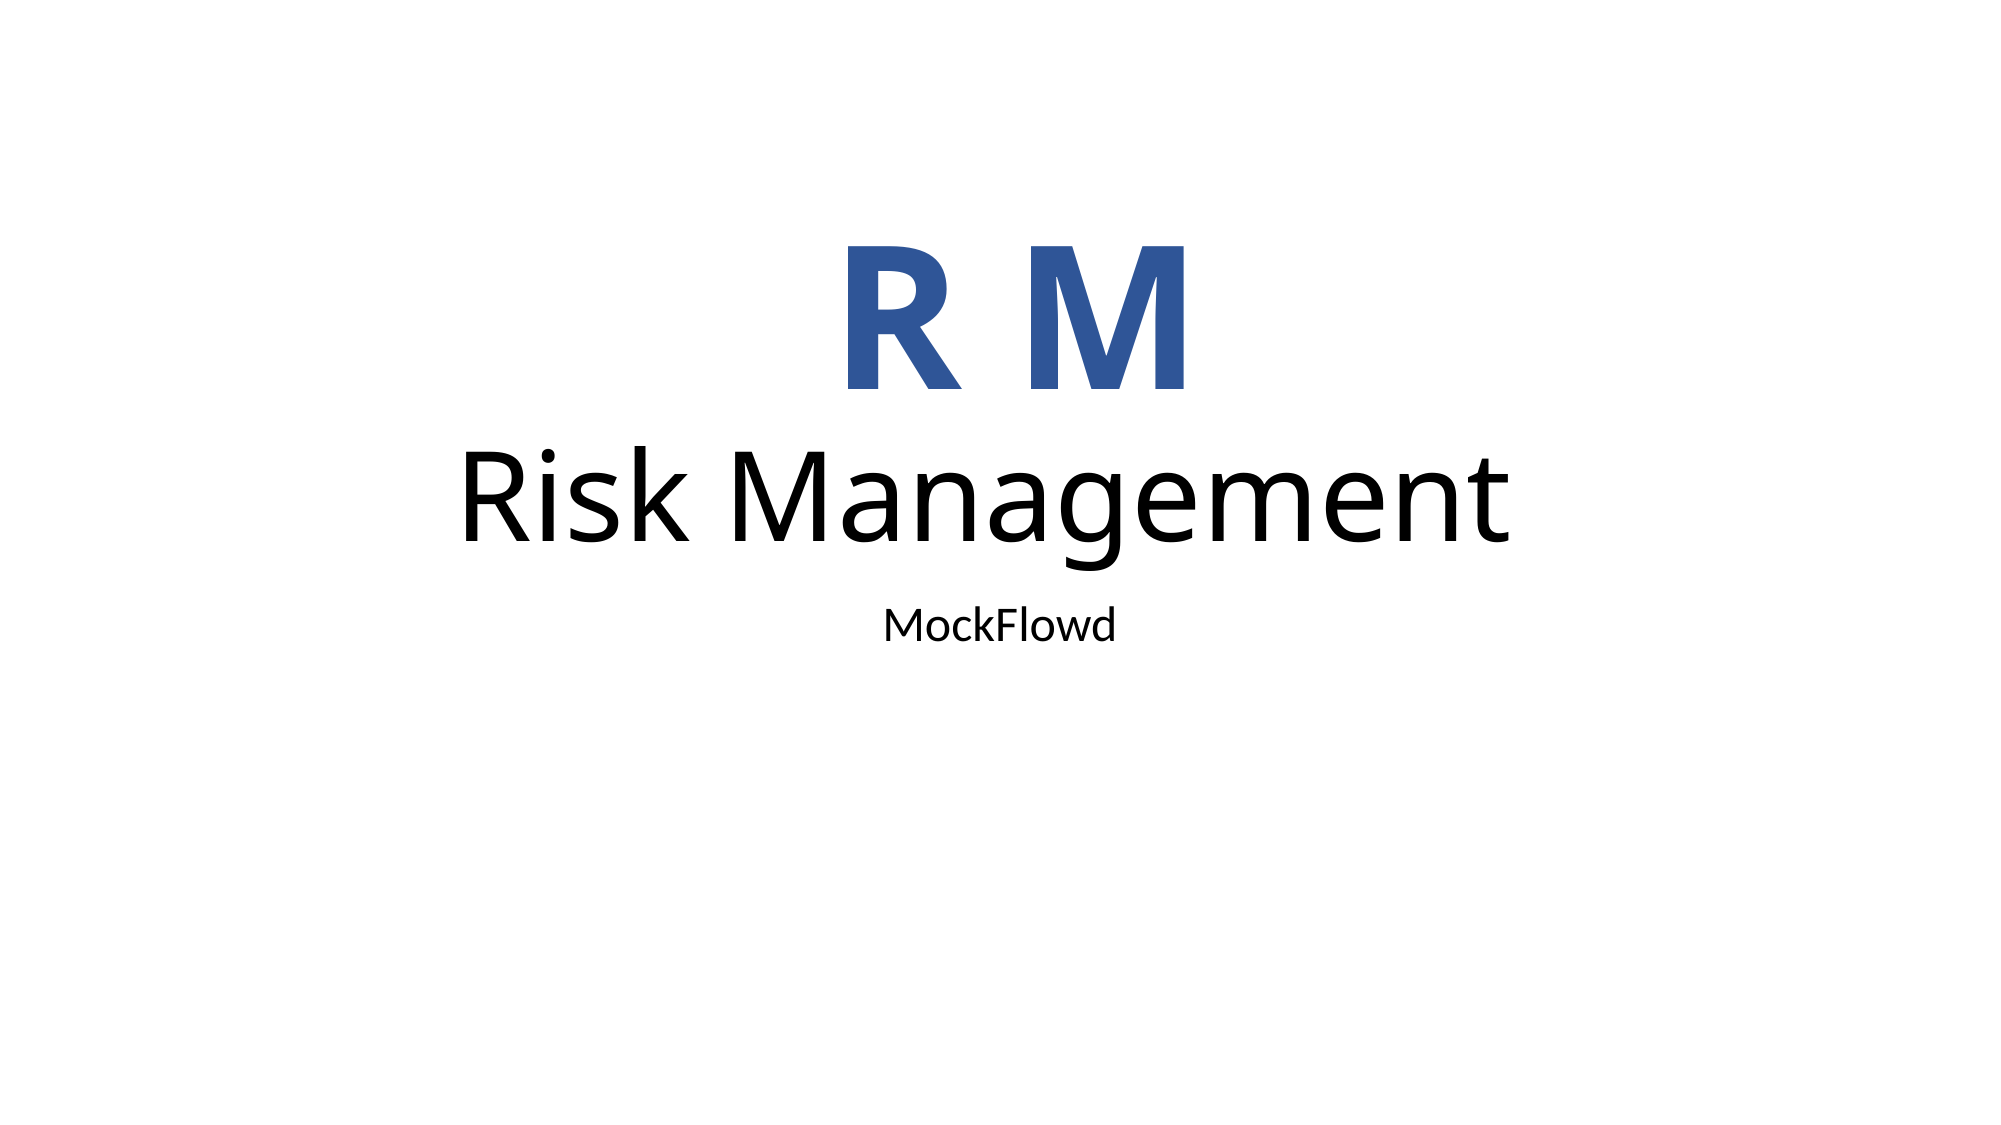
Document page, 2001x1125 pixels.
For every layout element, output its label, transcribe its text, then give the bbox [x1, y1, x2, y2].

subtitle MockFlowd [249, 590, 1750, 863]
title R M Risk Management [249, 184, 1750, 576]
